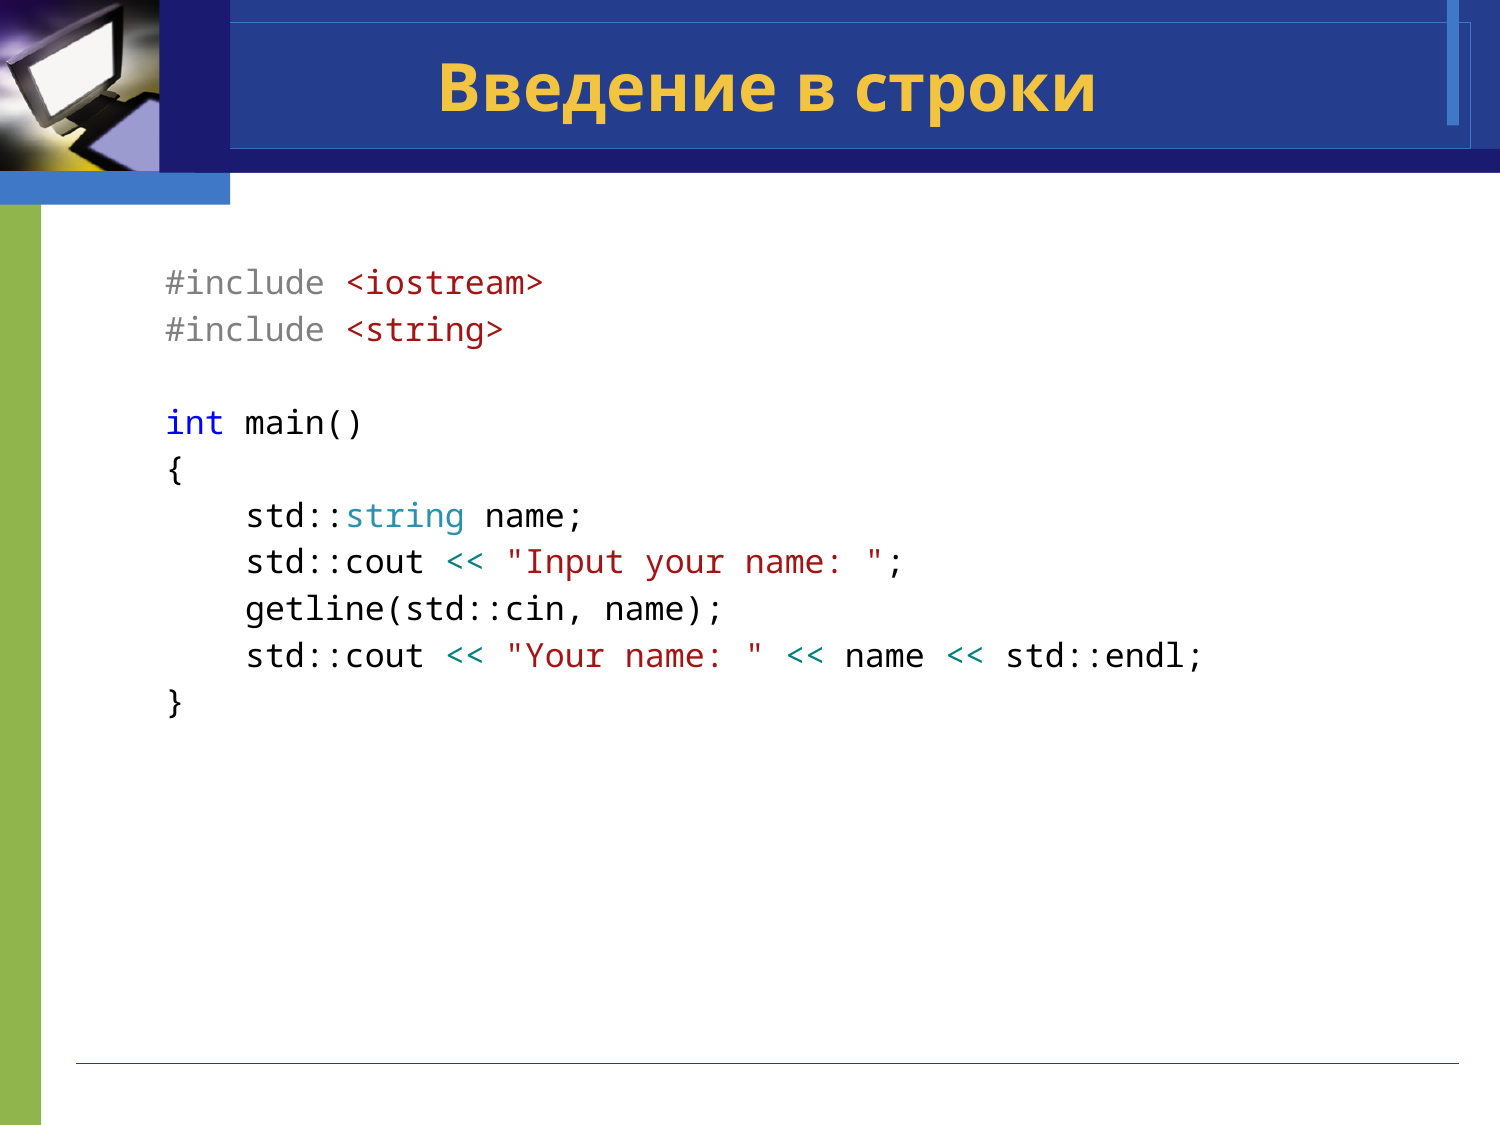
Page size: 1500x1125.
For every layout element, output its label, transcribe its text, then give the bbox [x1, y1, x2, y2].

list #include <iostream> #include <string> int main() { std::string name; std::cout << "Input your name: "; getline(std::cin, name); std::cout << "Your name: " << name << std::endl; } [74, 206, 1426, 1069]
title Введение в строки [122, 38, 1413, 131]
picture [0, 0, 159, 171]
